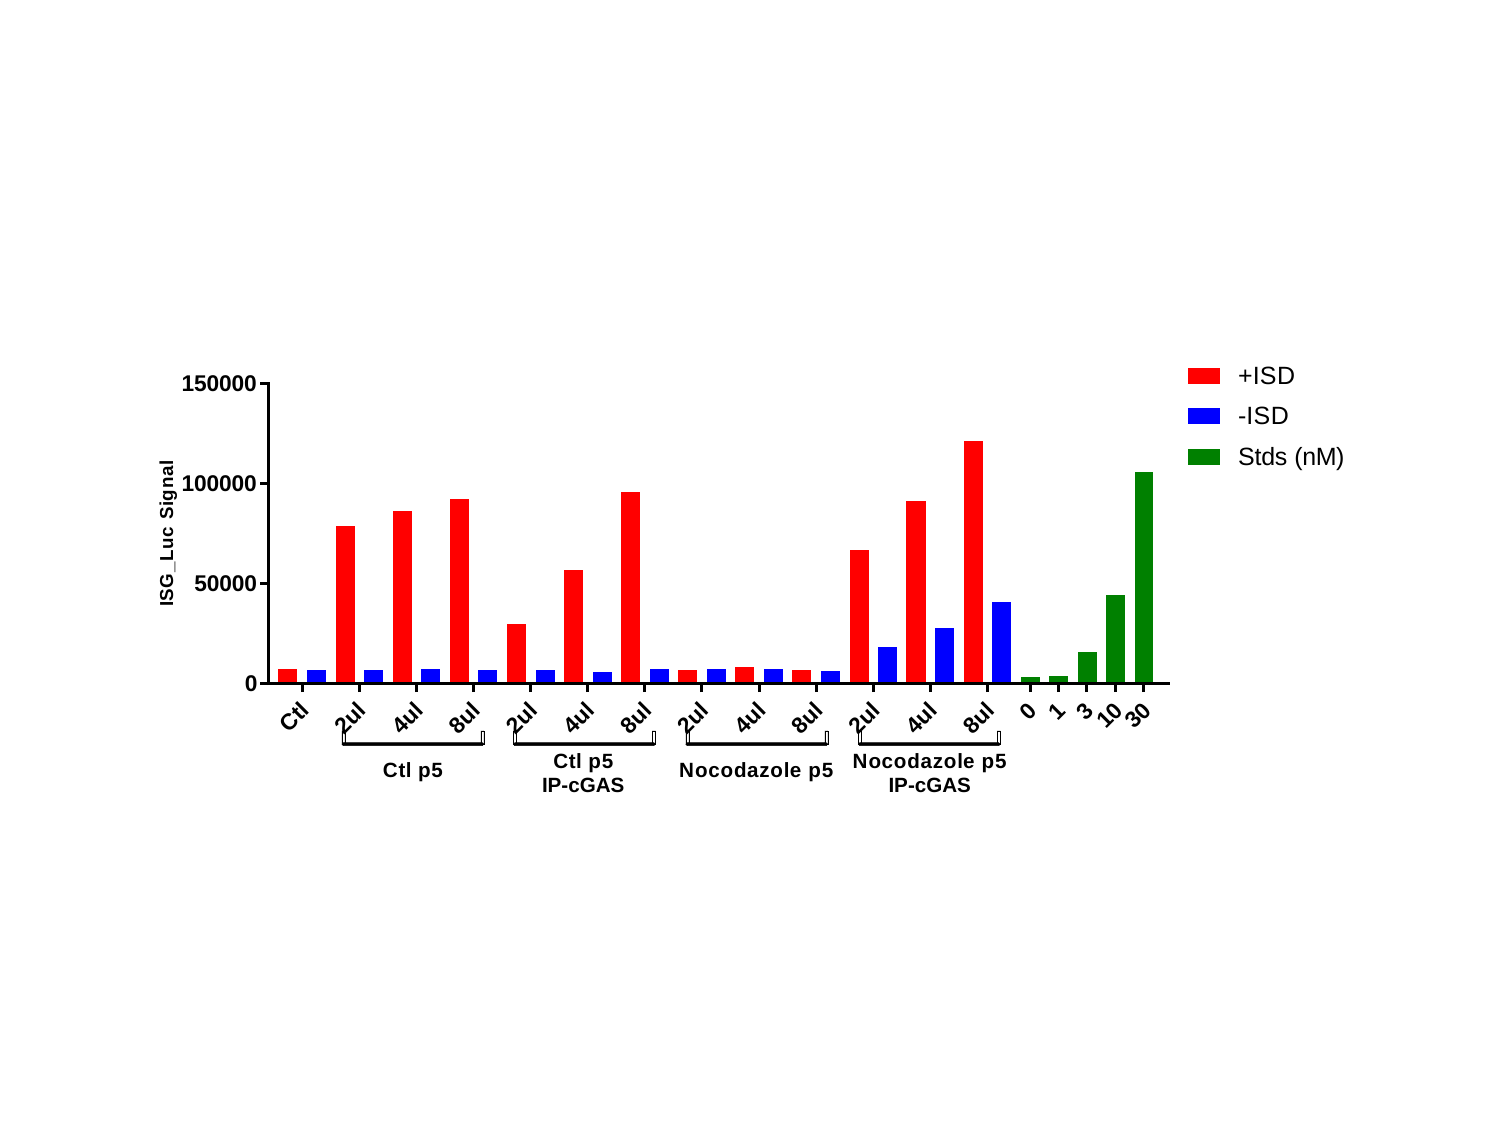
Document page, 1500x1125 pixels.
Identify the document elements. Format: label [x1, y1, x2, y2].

text_box [134, 306, 1366, 819]
